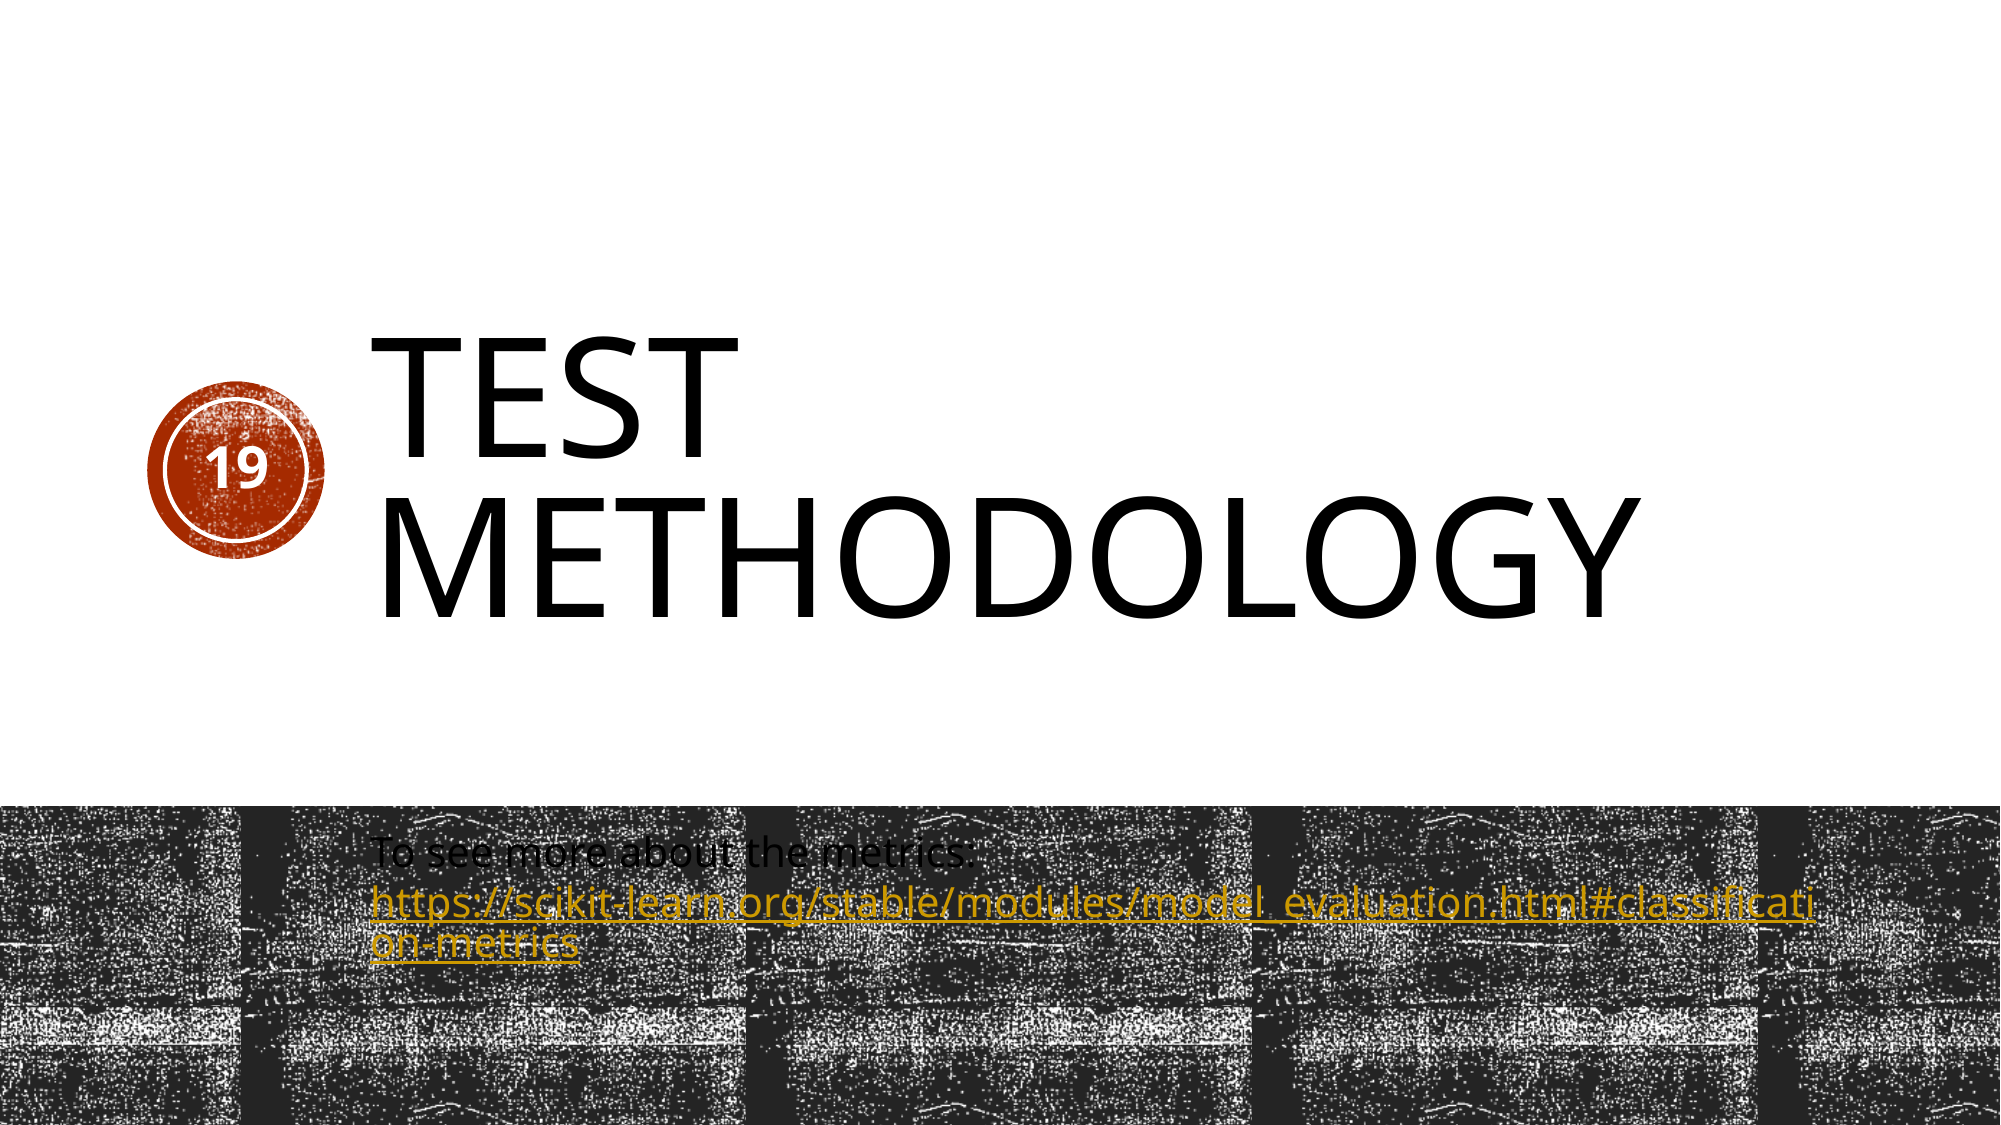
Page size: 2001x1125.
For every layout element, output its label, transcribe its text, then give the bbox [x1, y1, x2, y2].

list To see more about the metrics: https://scikit-learn.org/stable/modules/model_evaluation.html#classification-metrics [355, 823, 1841, 999]
footer [358, 1028, 1397, 1089]
title Test methodology [355, 201, 1878, 779]
slide_number 19 [138, 411, 334, 530]
